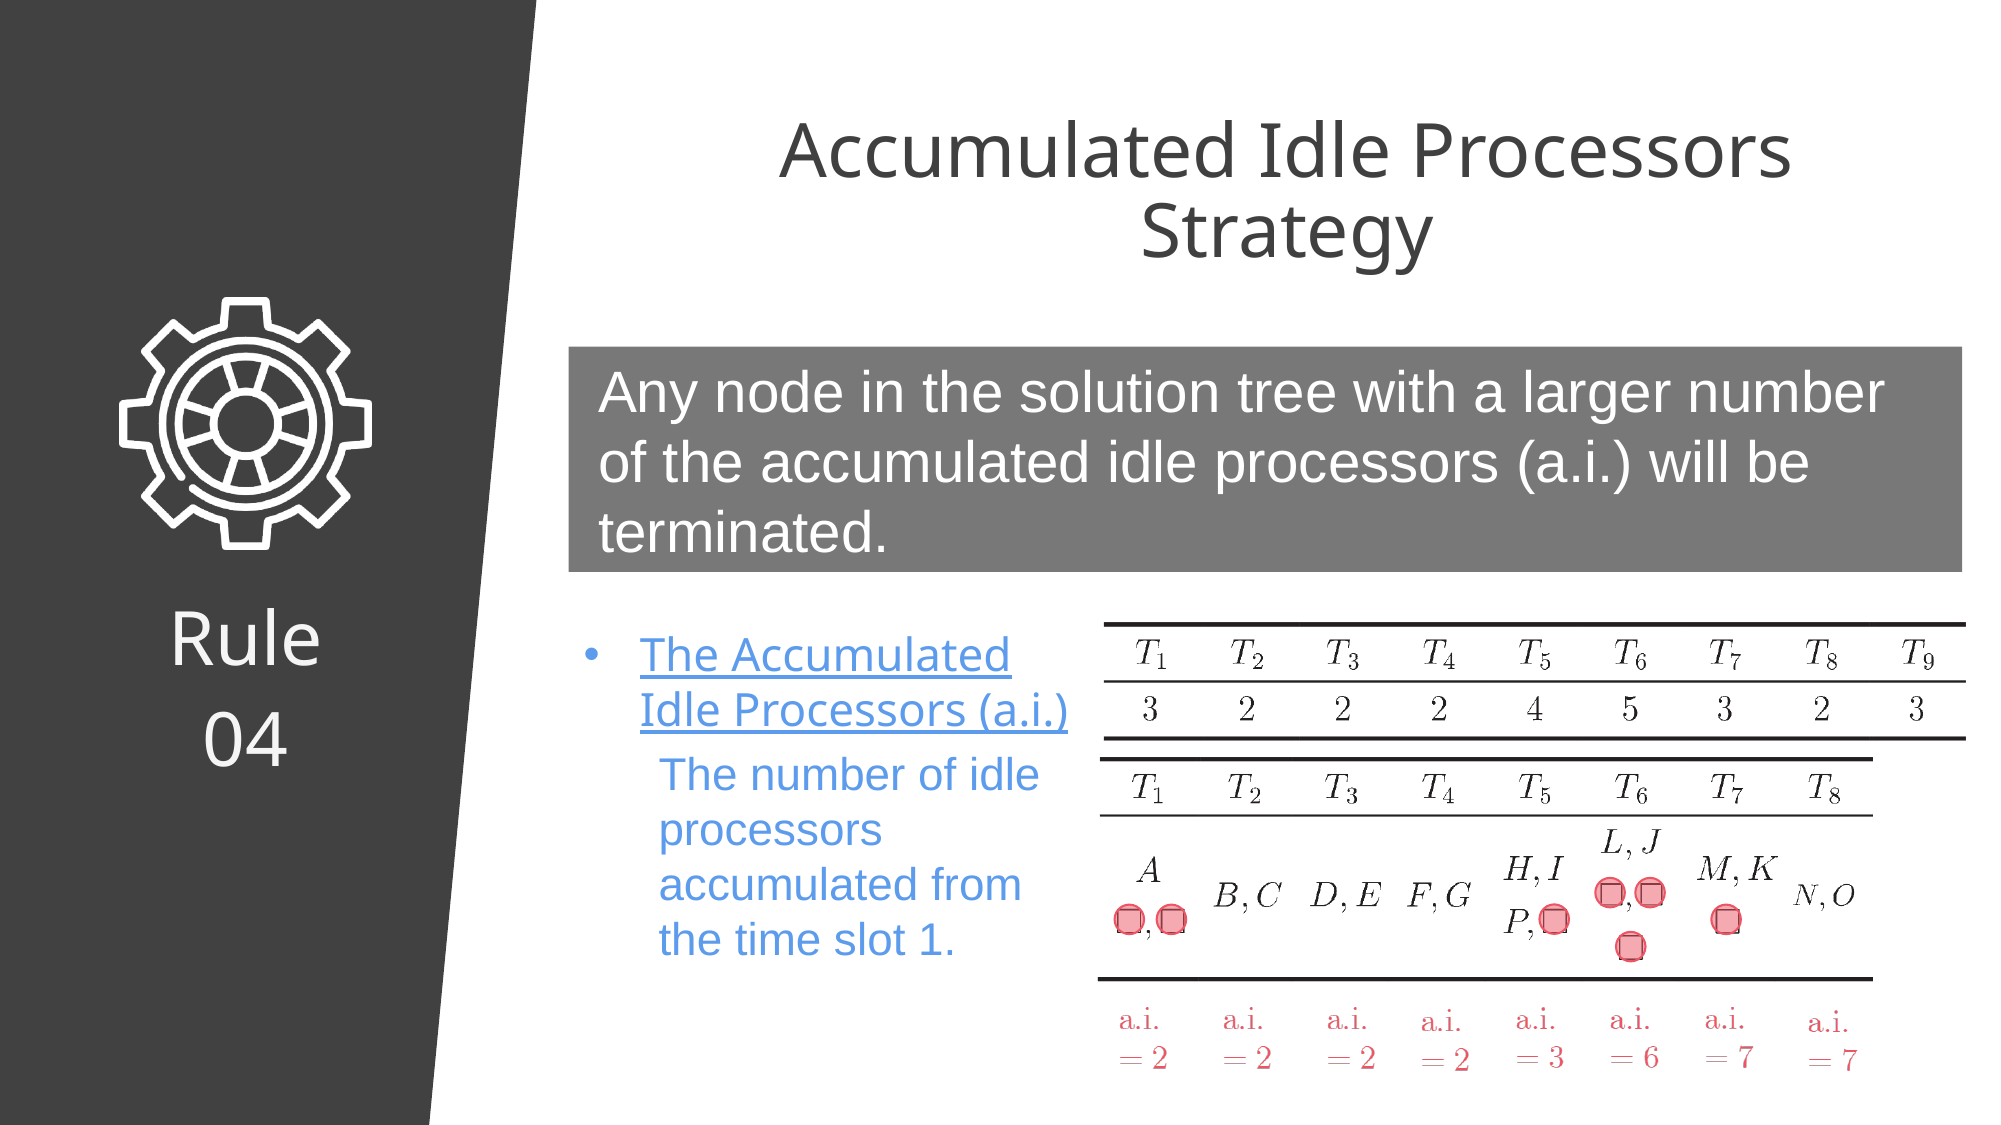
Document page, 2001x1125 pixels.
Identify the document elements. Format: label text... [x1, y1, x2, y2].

picture [1092, 752, 1878, 986]
title Accumulated Idle Processors Strategy [701, 86, 1873, 300]
picture [1118, 1003, 1167, 1076]
picture [1807, 1006, 1858, 1078]
text_box The Accumulated Idle Processors (a.i.) The number of idle processors accumulated from the time slot 1. [568, 618, 1096, 1067]
picture [1222, 1003, 1271, 1076]
picture [1420, 1005, 1469, 1078]
picture [119, 297, 372, 550]
picture [1609, 1003, 1659, 1075]
picture [1704, 1002, 1754, 1075]
picture [1326, 1003, 1375, 1076]
list Rule 04 [28, 592, 464, 769]
text_box Any node in the solution tree with a larger number of the accumulated idle processors (a.i.) will be terminated. [568, 346, 1963, 572]
picture [1515, 1003, 1564, 1075]
picture [1096, 613, 1970, 747]
